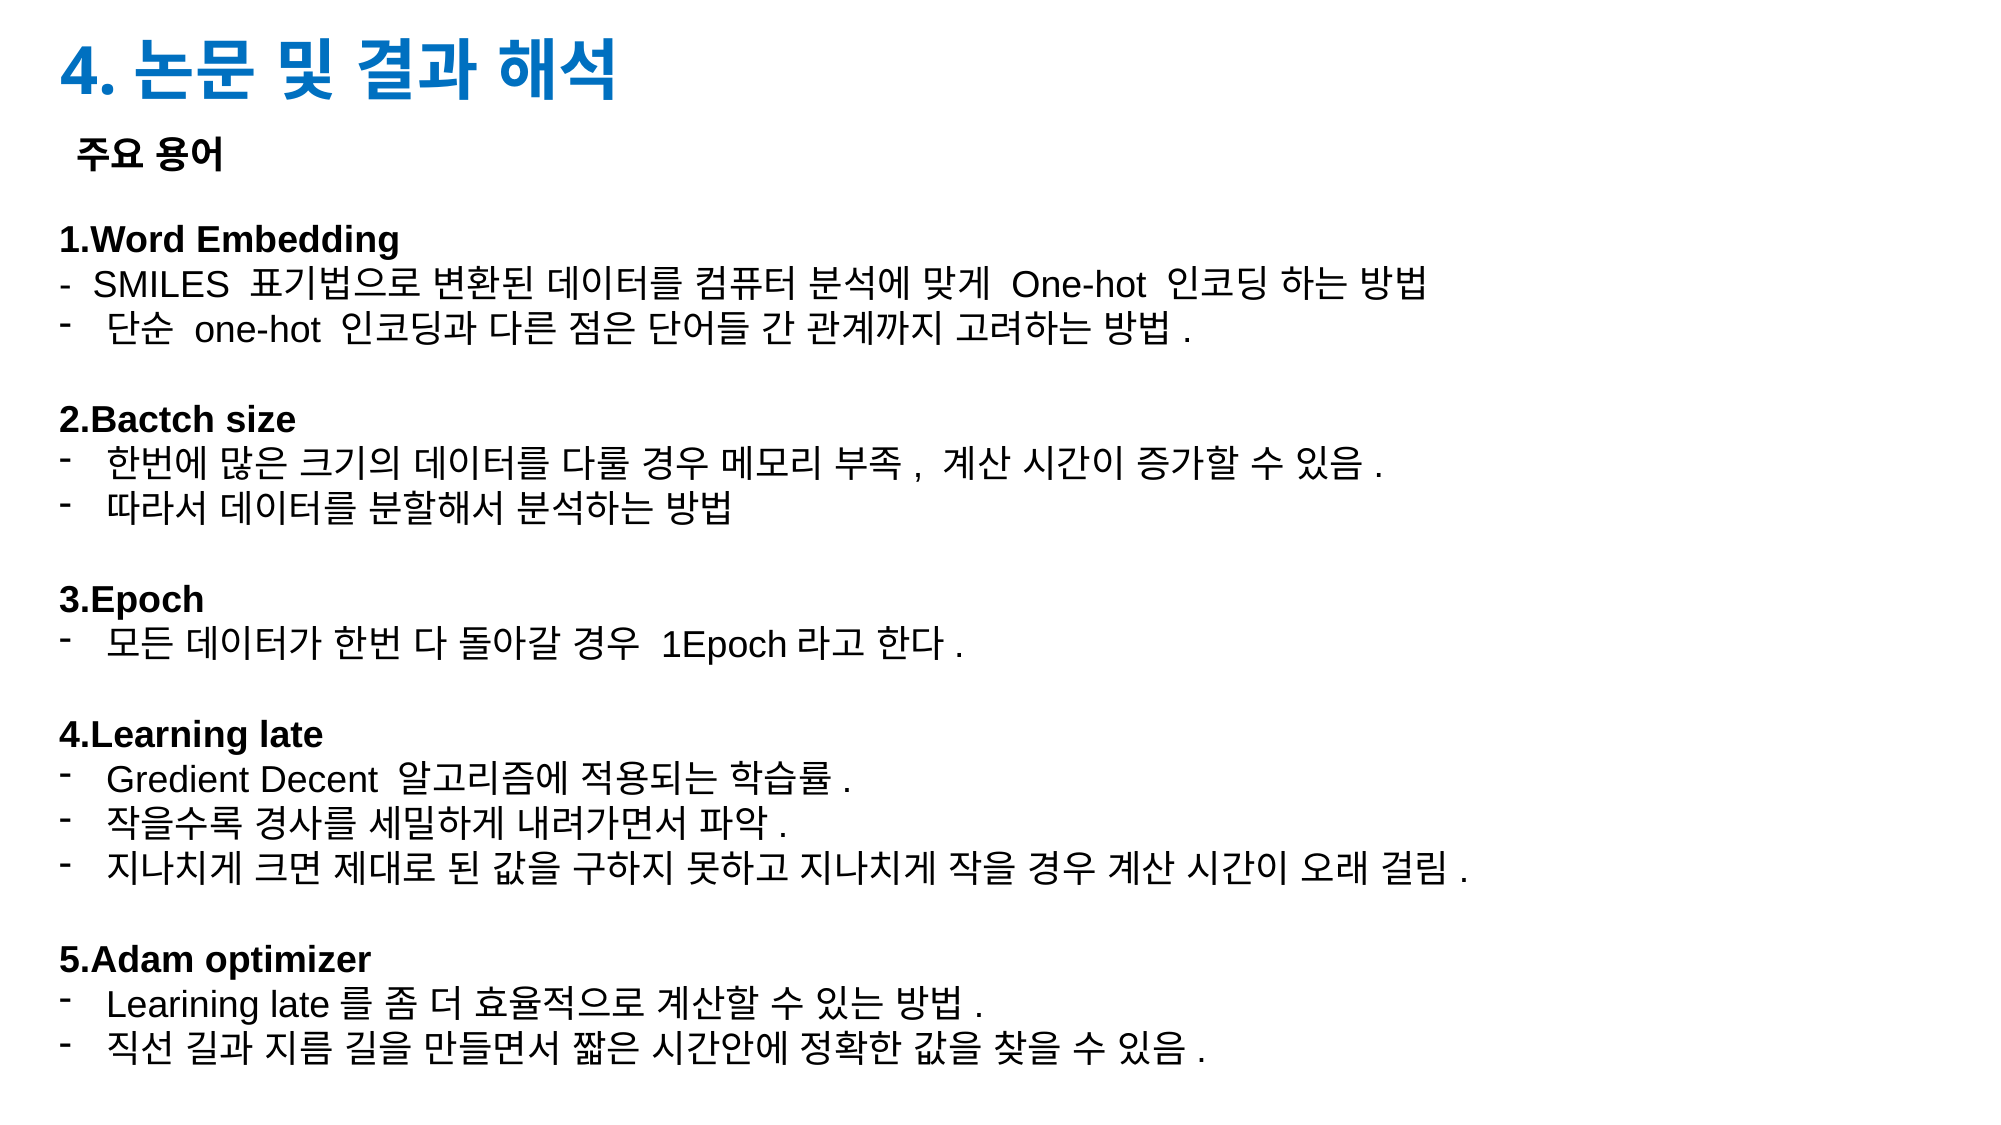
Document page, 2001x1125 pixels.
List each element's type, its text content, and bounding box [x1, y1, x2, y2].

text_box 1.Word Embedding - SMILES 표기법으로 변환된 데이터를 컴퓨터 분석에 맞게 One-hot 인코딩 하는 방법 단순 one-hot 인코딩과 다른 점은 단어들 간 관계까지 고려하는 방법. 2.Bactch size 한번에 많은 크기의 데이터를 다룰 경우 메모리 부족, 계산 시간이 증가할 수 있음. 따라서 데이터를 분할해서 분석하는 방법 3.Epoch 모든 데이터가 한번 다 돌아갈 경우 1Epoch라고 한다. 4.Learning late Gredient Decent 알고리즘에 적용되는 학습률. 작을수록 경사를 세밀하게 내려가면서 파악. 지나치게 크면 제대로 된 값을 구하지 못하고 지나치게 작을 경우 계산 시간이 오래 걸림. 5.Adam optimizer Learining late를 좀 더 효율적으로 계산할 수 있는 방법. 직선 길과 지름 길을 만들면서 짧은 시간안에 정확한 값을 찾을 수 있음. [44, 207, 2000, 1125]
text_box 4.논문 및 결과 해석 [46, 20, 655, 116]
text_box 주요 용어 [61, 123, 598, 184]
